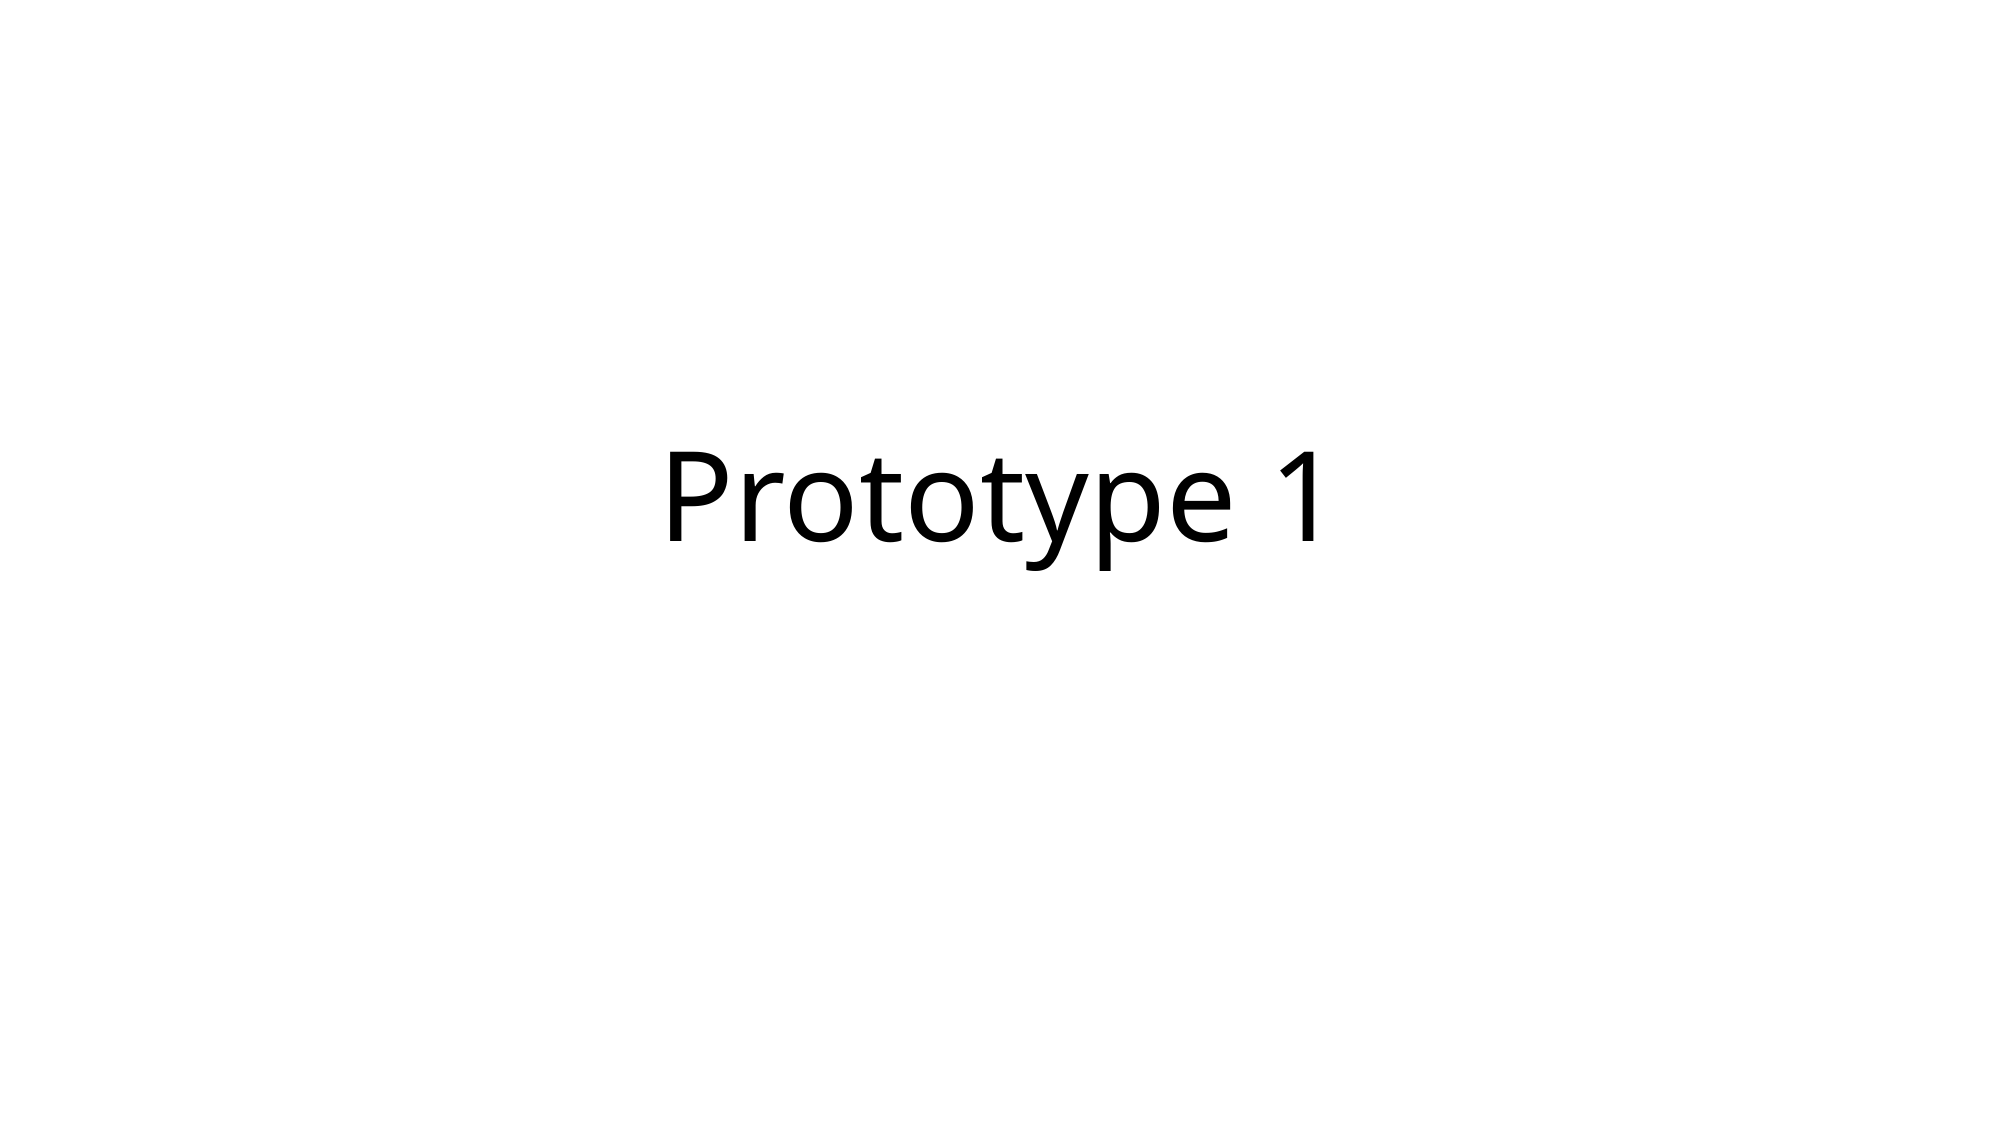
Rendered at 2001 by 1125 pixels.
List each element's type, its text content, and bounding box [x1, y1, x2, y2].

title Prototype 1 [249, 184, 1750, 576]
